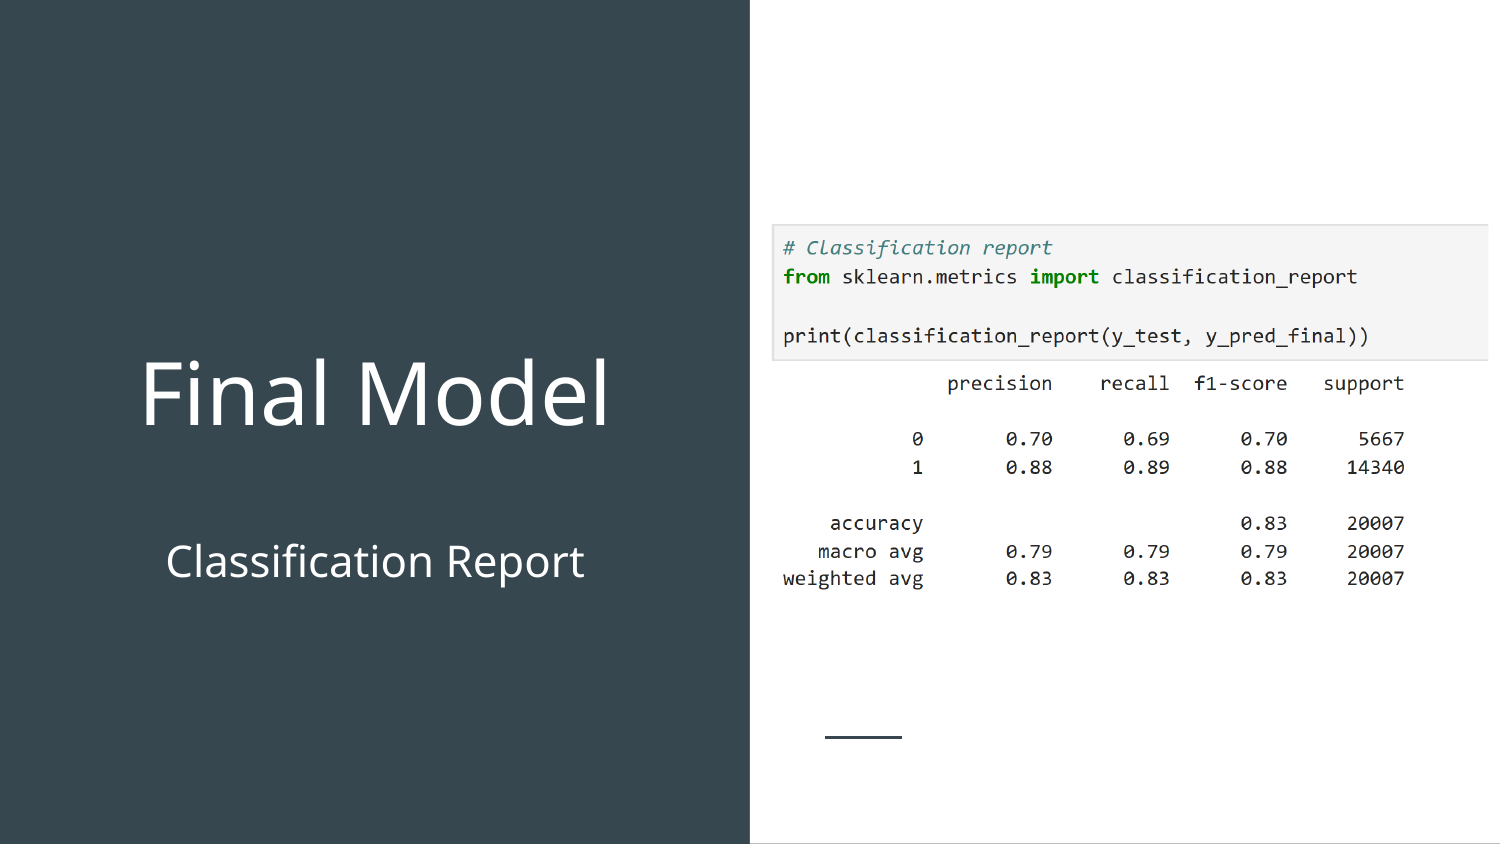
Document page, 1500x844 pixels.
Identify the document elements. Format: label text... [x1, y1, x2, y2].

title Final Model [43, 177, 708, 458]
picture [756, 217, 1489, 668]
subtitle Classification Report [43, 466, 708, 688]
